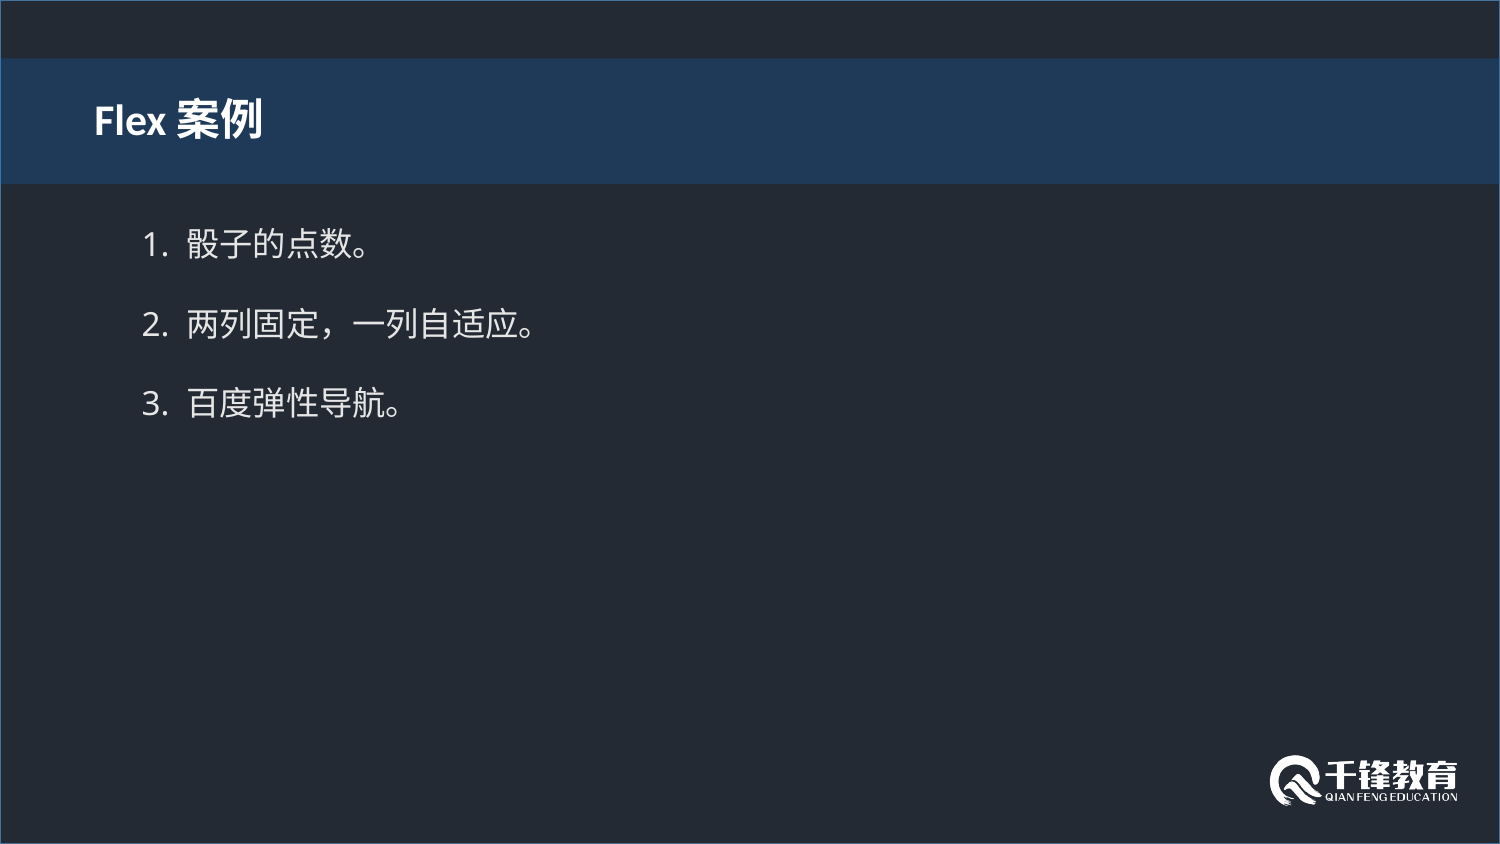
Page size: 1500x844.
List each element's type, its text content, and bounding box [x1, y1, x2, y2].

picture [1268, 751, 1461, 810]
text_box [0, 185, 1500, 844]
text_box 1. 骰子的点数。 2. 两列固定，一列自适应。 3. 百度弹性导航。 [74, 215, 1360, 570]
text_box [0, 0, 1500, 57]
text_box Flex案例 [79, 84, 1461, 152]
text_box [0, 57, 1500, 185]
